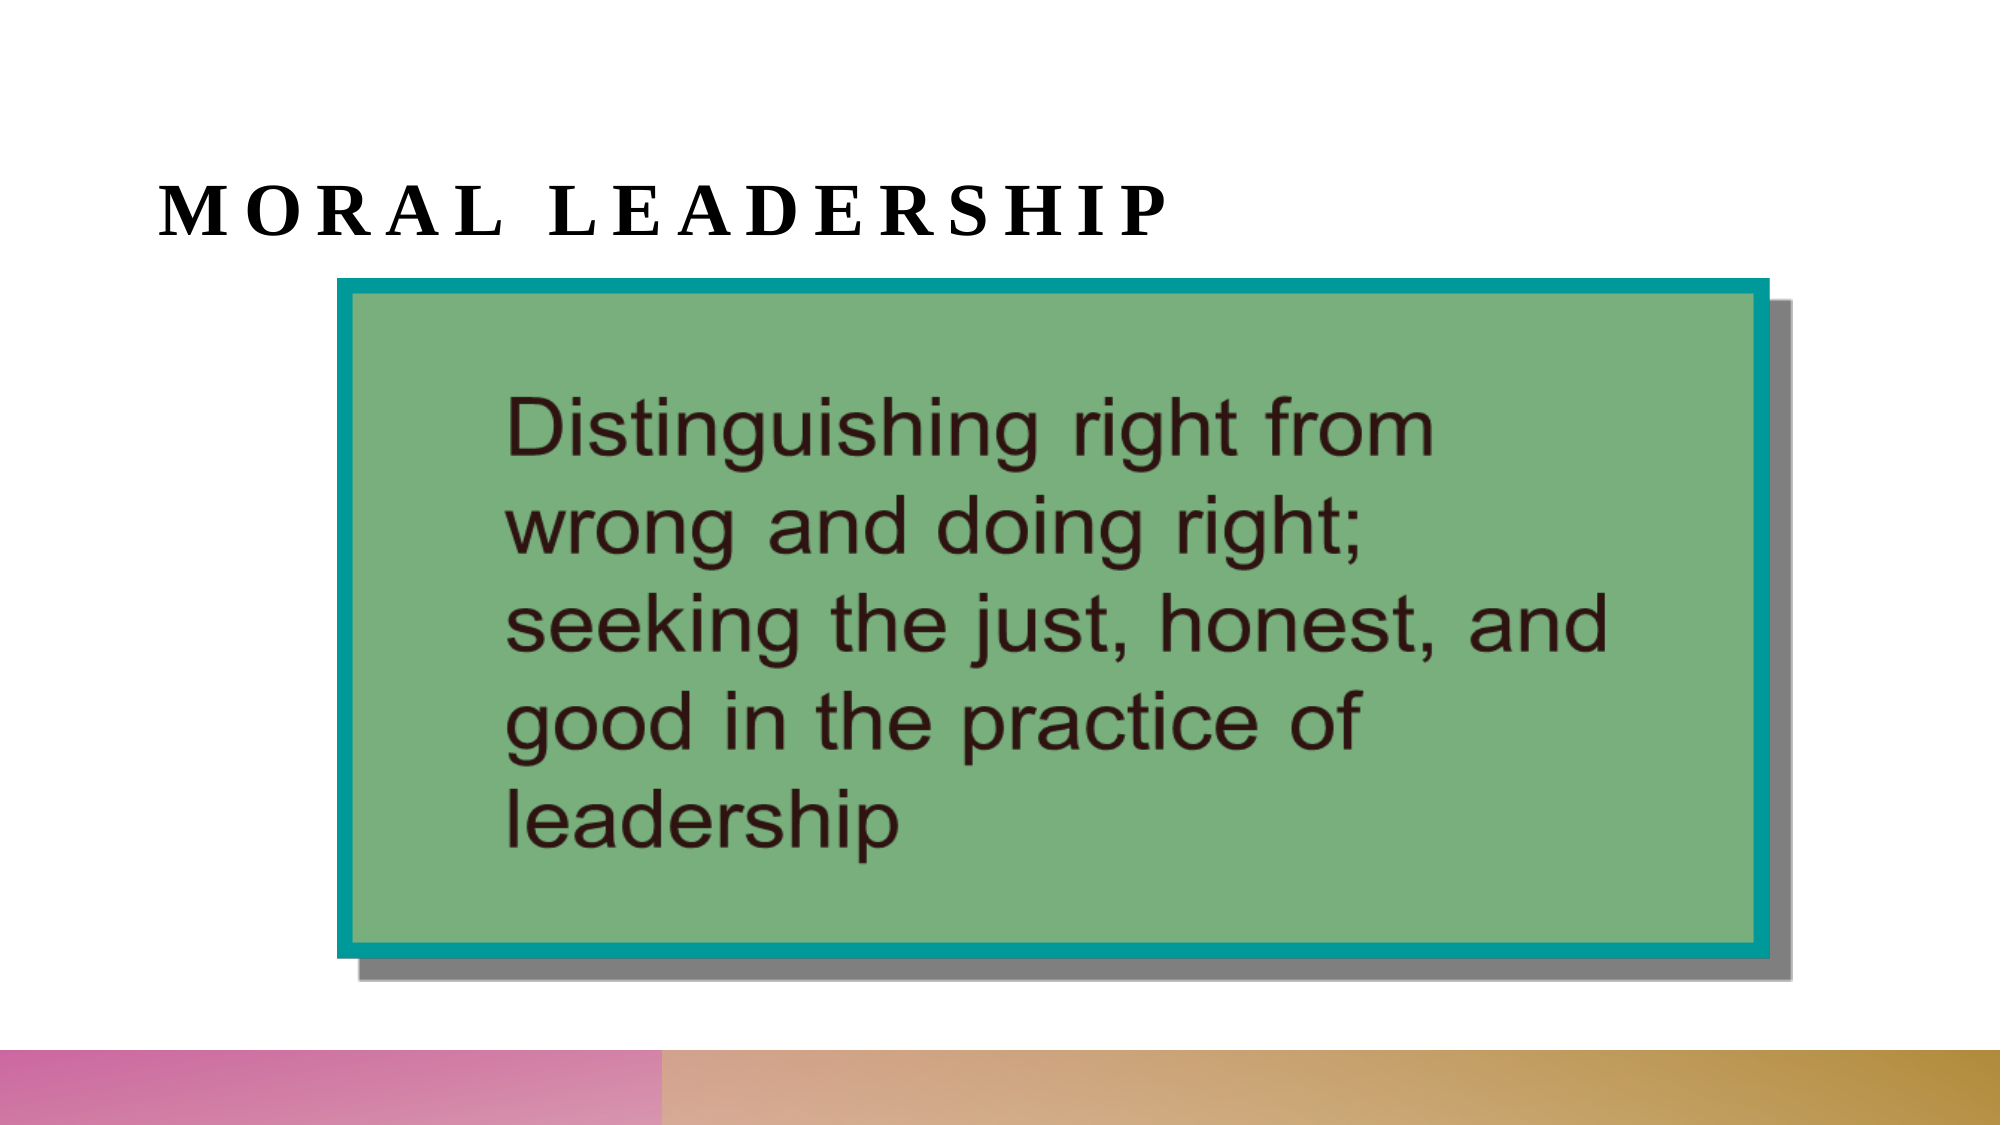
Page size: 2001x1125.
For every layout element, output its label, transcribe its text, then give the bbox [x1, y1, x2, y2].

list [337, 278, 1793, 982]
picture [451, 351, 1690, 915]
title MORAL LEADERSHIP [158, 47, 1839, 251]
